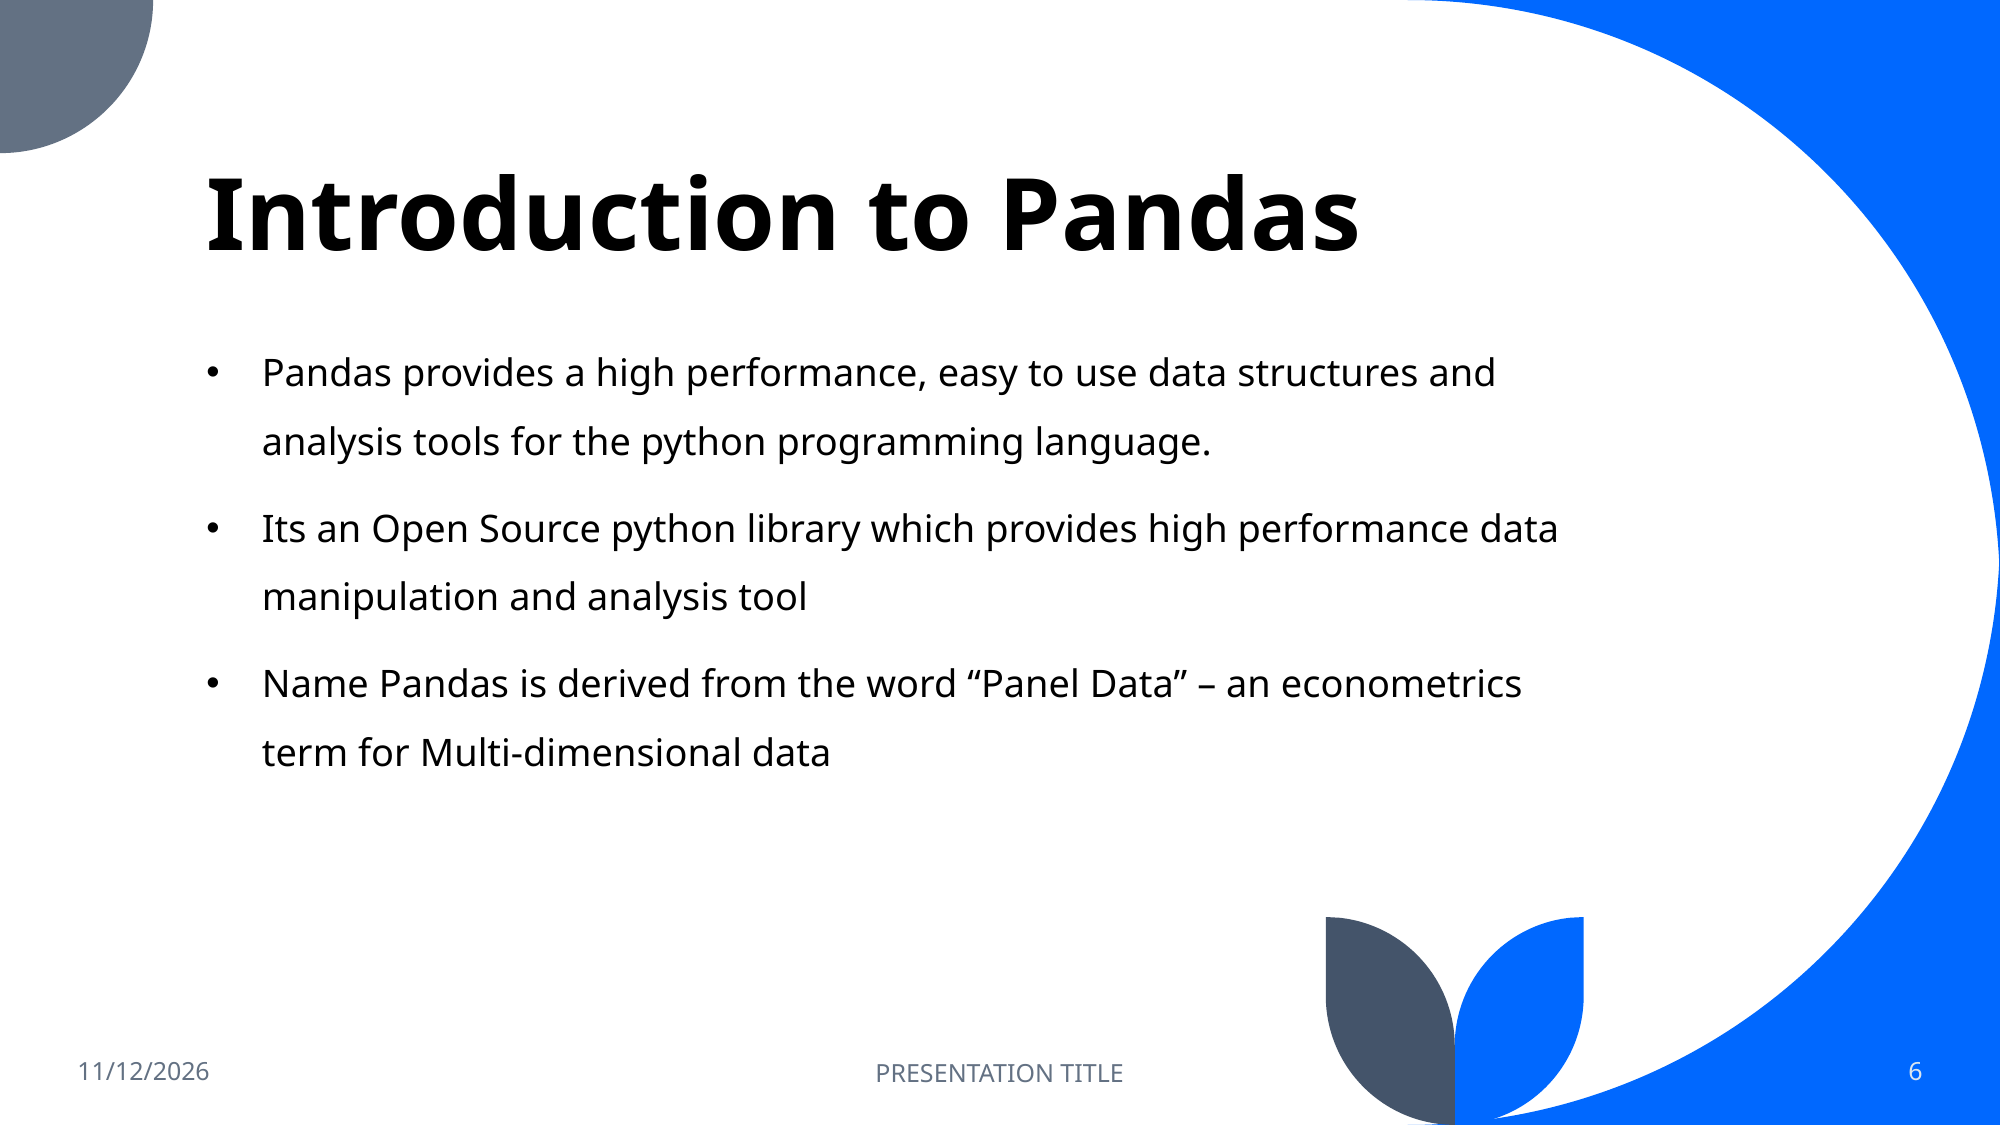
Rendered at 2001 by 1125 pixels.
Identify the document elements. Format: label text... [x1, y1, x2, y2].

list Pandas provides a high performance, easy to use data structures and analysis tools for the python programming language. Its an Open Source python library which provides high performance data manipulation and analysis tool Name Pandas is derived from the word “Panel Data” – an econometrics term for Multi-dimensional data [191, 318, 1605, 783]
slide_number 6 [1665, 1042, 1938, 1103]
title Introduction to Pandas [191, 62, 1796, 280]
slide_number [62, 1042, 513, 1103]
footer PRESENTATION TITLE [662, 1042, 1338, 1103]
